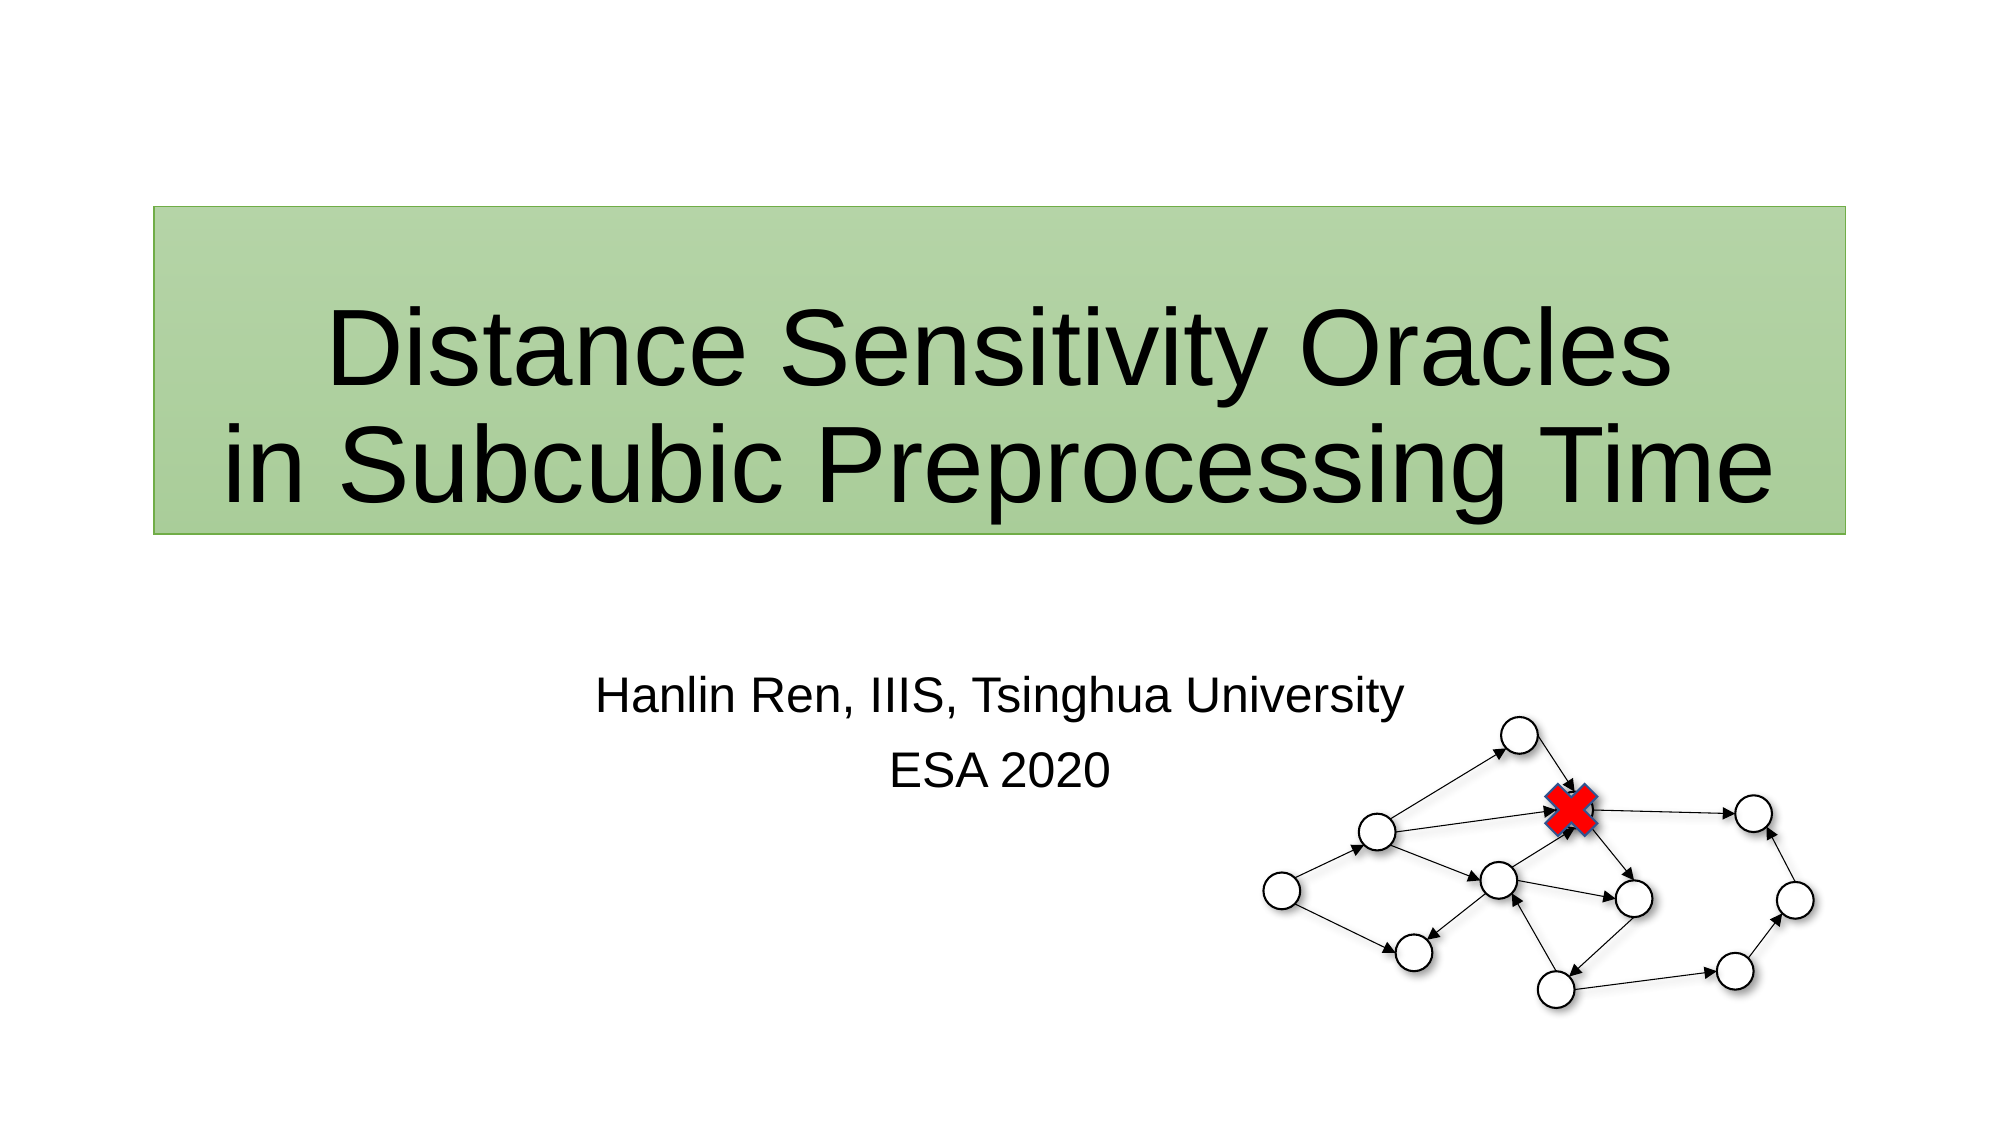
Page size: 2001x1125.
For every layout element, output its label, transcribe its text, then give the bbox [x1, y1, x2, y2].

subtitle Hanlin Ren, IIIS, Tsinghua University ESA 2020 [249, 661, 1750, 863]
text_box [1263, 716, 1814, 1008]
title Distance Sensitivity Oracles in Subcubic Preprocessing Time [153, 206, 1846, 535]
